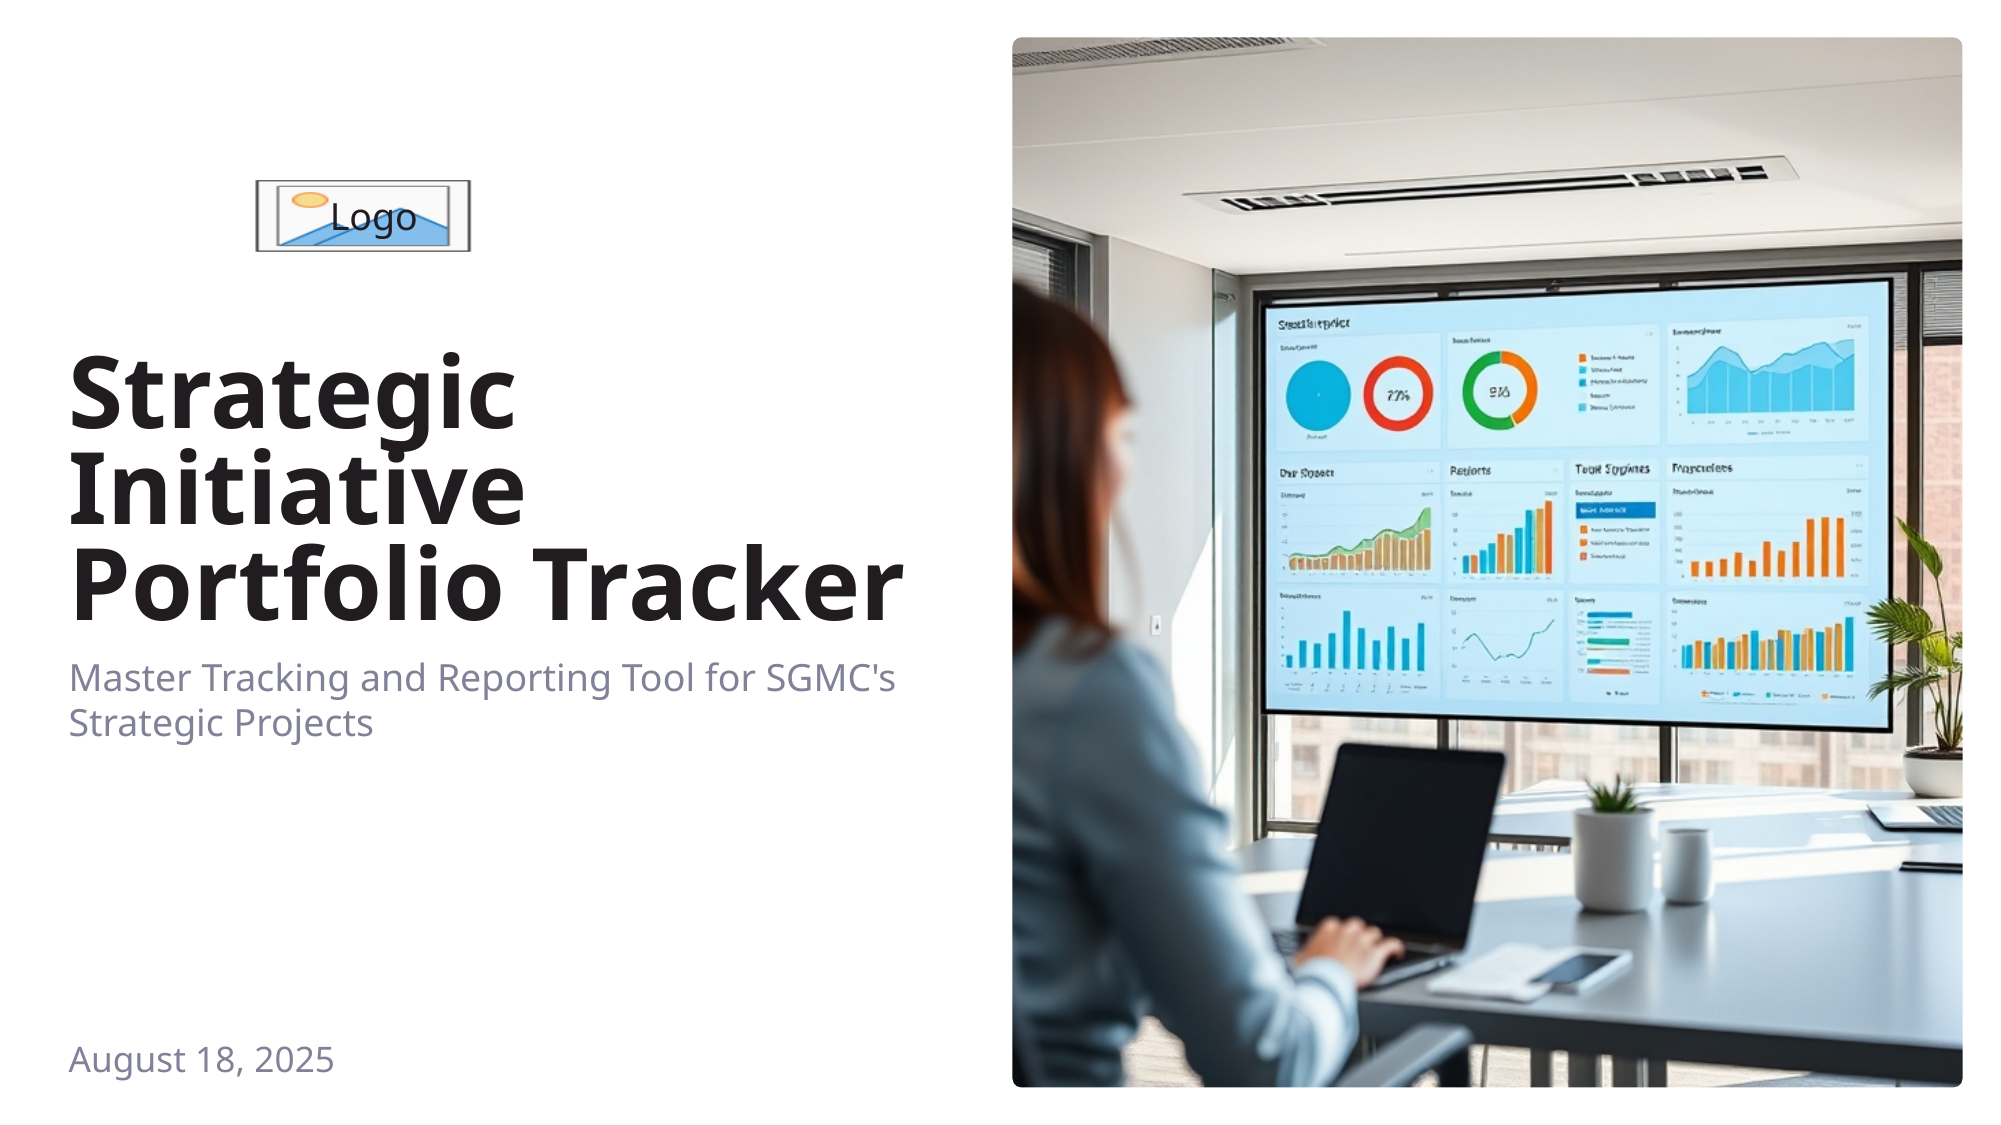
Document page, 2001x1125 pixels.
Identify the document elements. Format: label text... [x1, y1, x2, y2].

title Strategic Initiative Portfolio Tracker [68, 147, 988, 646]
text_box Master Tracking and Reporting Tool for SGMC's Strategic Projects [68, 646, 988, 797]
picture [1011, 36, 1963, 1088]
subtitle August 18, 2025 [68, 1009, 988, 1088]
picture [249, 176, 479, 255]
